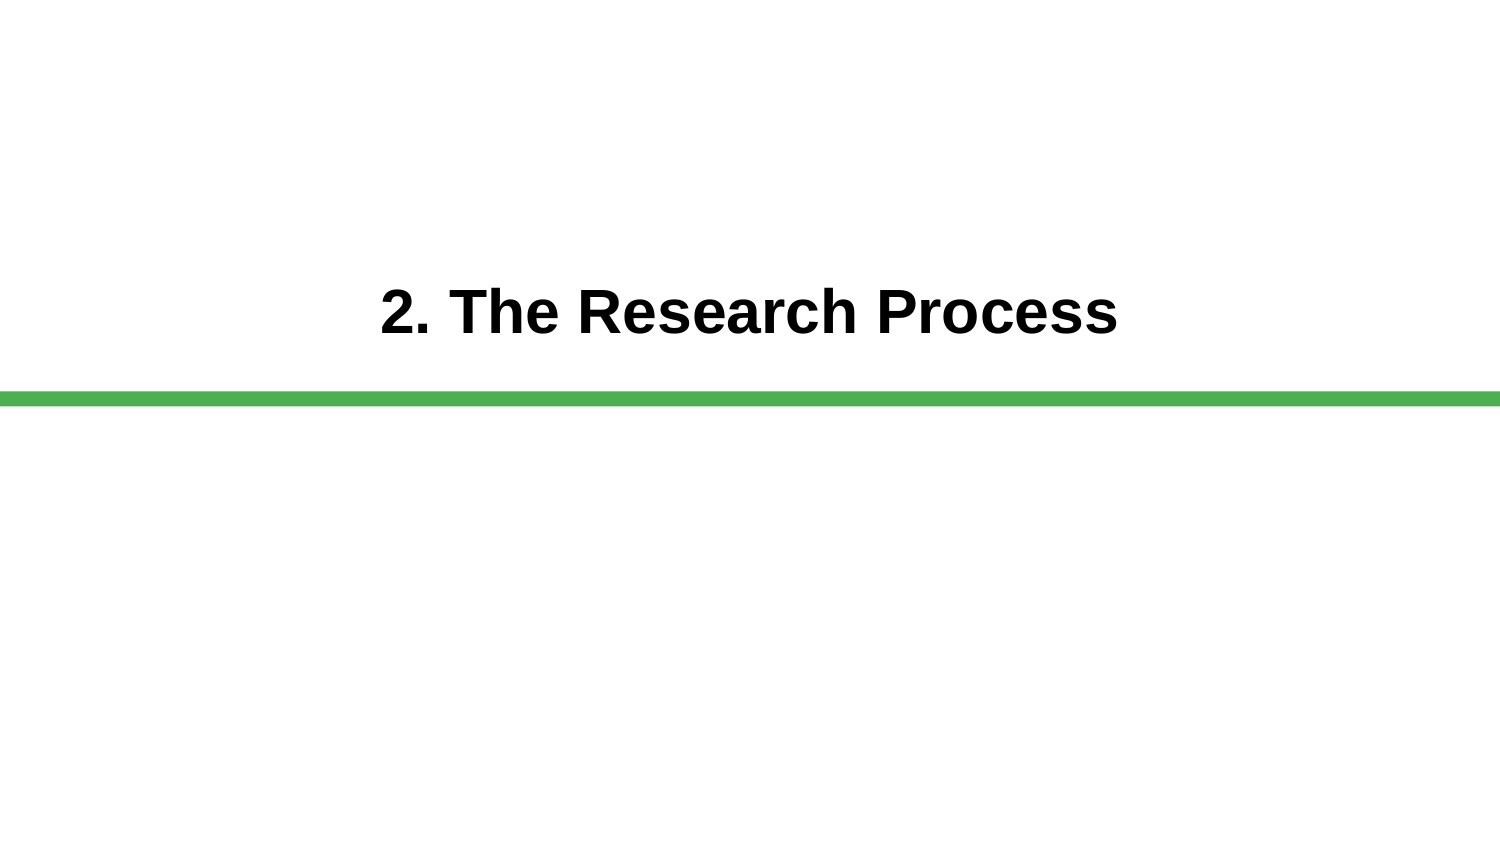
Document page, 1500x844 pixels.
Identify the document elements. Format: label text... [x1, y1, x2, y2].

title 2. The Research Process [0, 0, 1500, 392]
